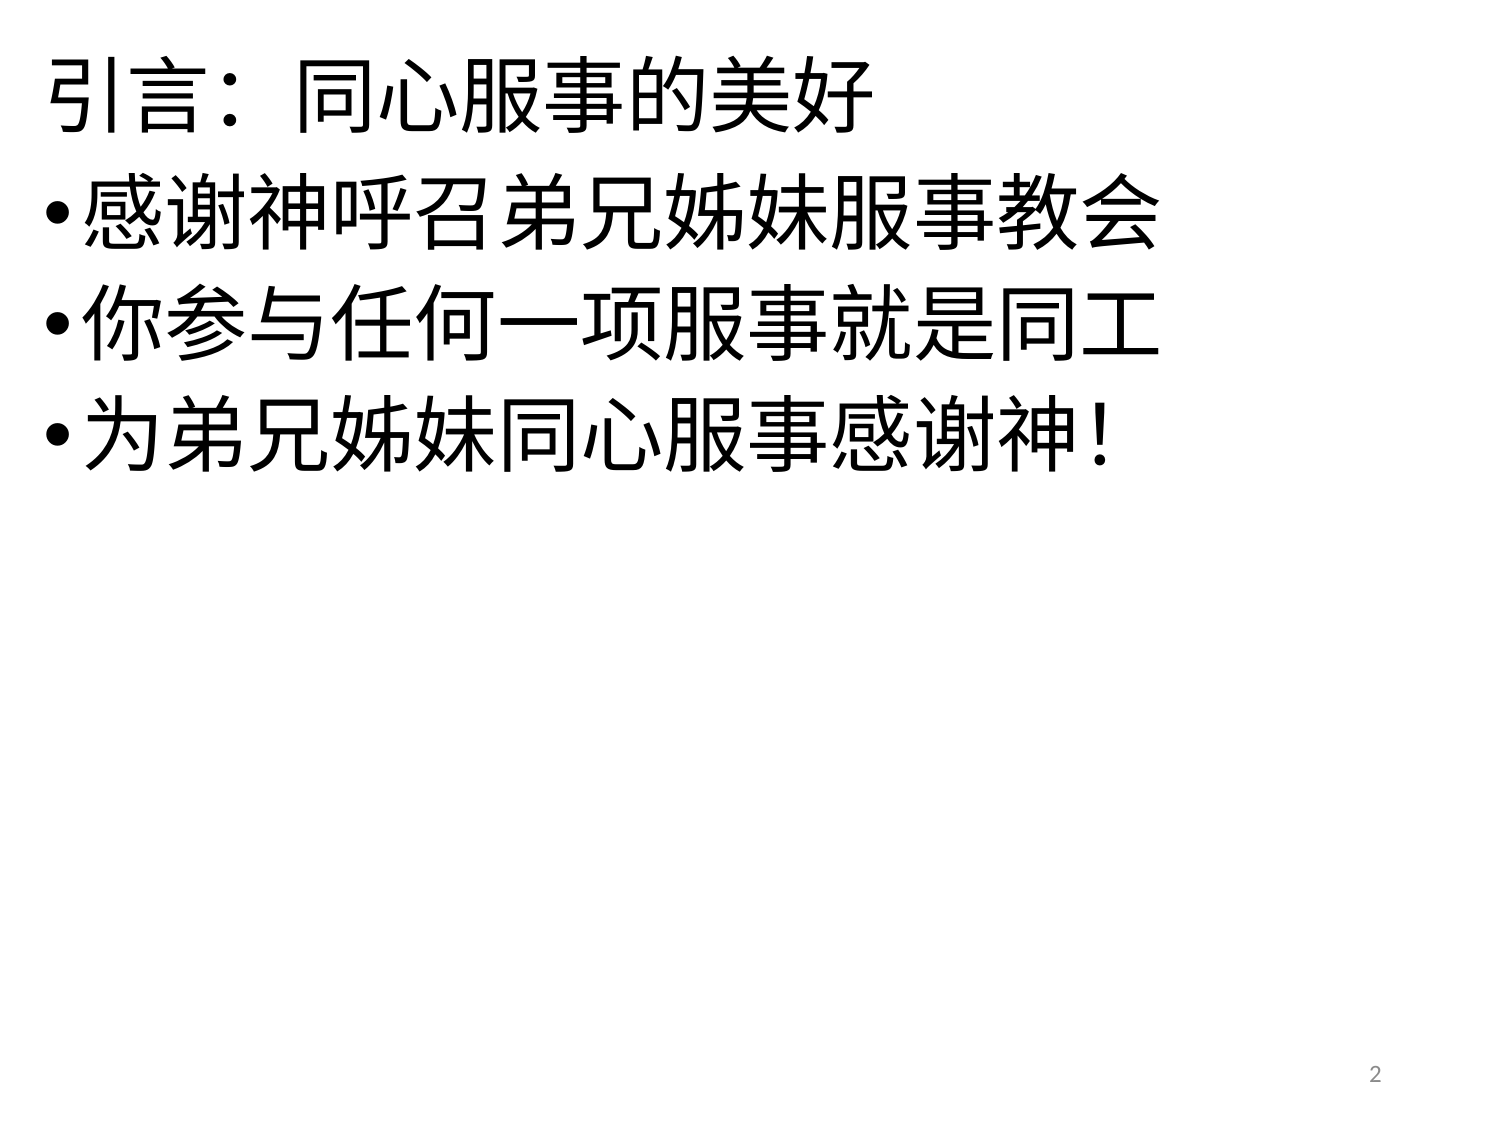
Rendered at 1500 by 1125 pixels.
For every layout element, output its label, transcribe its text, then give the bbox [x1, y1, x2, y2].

list 感谢神呼召弟兄姊妹服事教会 你参与任何一项服事就是同工 为弟兄姊妹同心服事感谢神！ [28, 164, 1468, 1093]
title 引言：同心服事的美好 [28, 33, 1468, 164]
slide_number 2 [1059, 1042, 1397, 1103]
